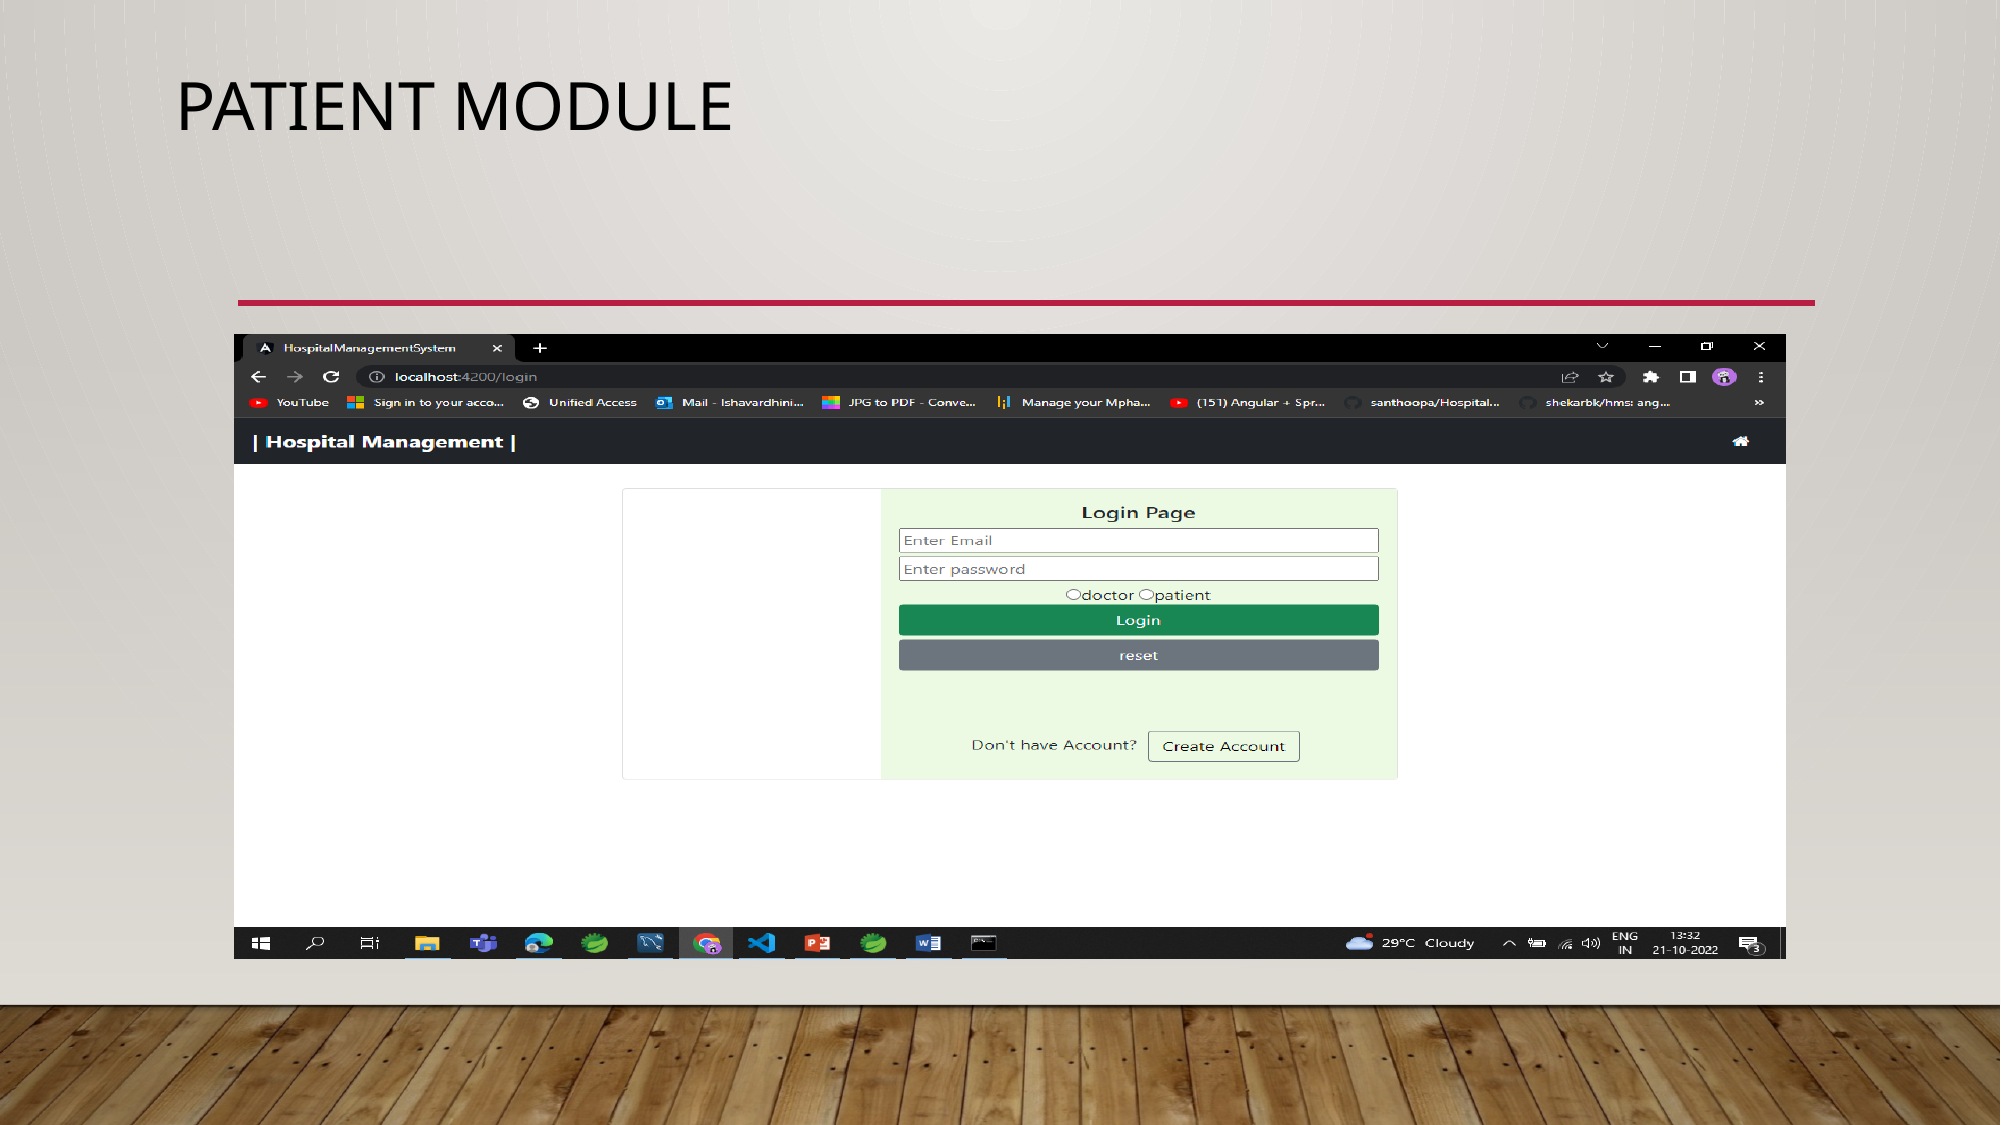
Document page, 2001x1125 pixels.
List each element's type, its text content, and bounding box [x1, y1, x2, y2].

picture [0, 1005, 2000, 1125]
title Patient Module [160, 65, 1859, 225]
picture [234, 334, 1786, 960]
